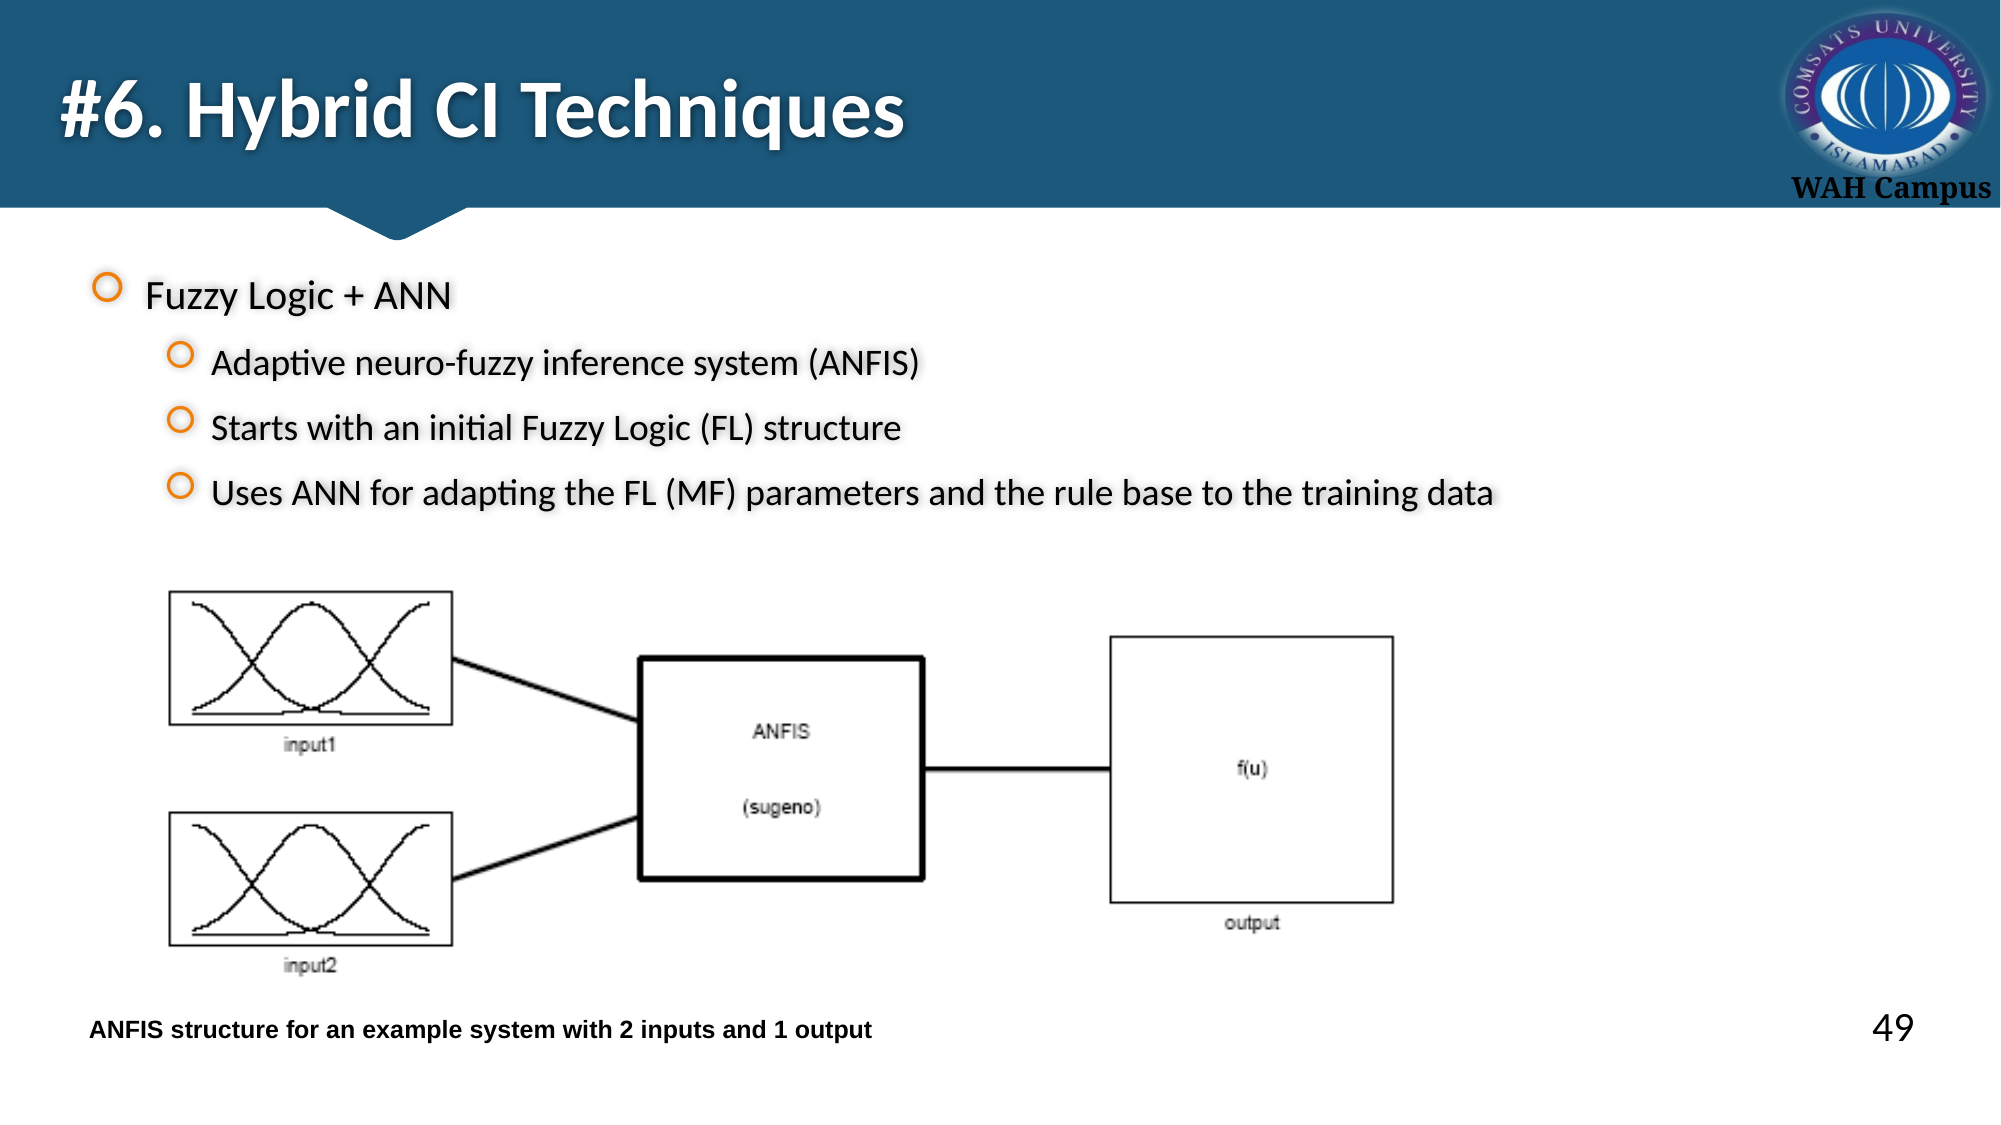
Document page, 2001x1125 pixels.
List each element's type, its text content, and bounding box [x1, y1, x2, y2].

footer ANFIS structure for an example system with 2 inputs and 1 output [74, 991, 1433, 1051]
slide_number 49 [1770, 989, 1930, 1052]
list Fuzzy Logic + ANN Adaptive neuro-fuzzy inference system (ANFIS) Starts with an initial Fuzzy Logic (FL) structure Uses ANN for adapting the FL (MF) parameters and the rule base to the training data [74, 260, 1926, 962]
picture [120, 541, 1434, 990]
title #6. Hybrid CI Techniques [45, 2, 1771, 207]
picture [1791, 19, 1980, 170]
